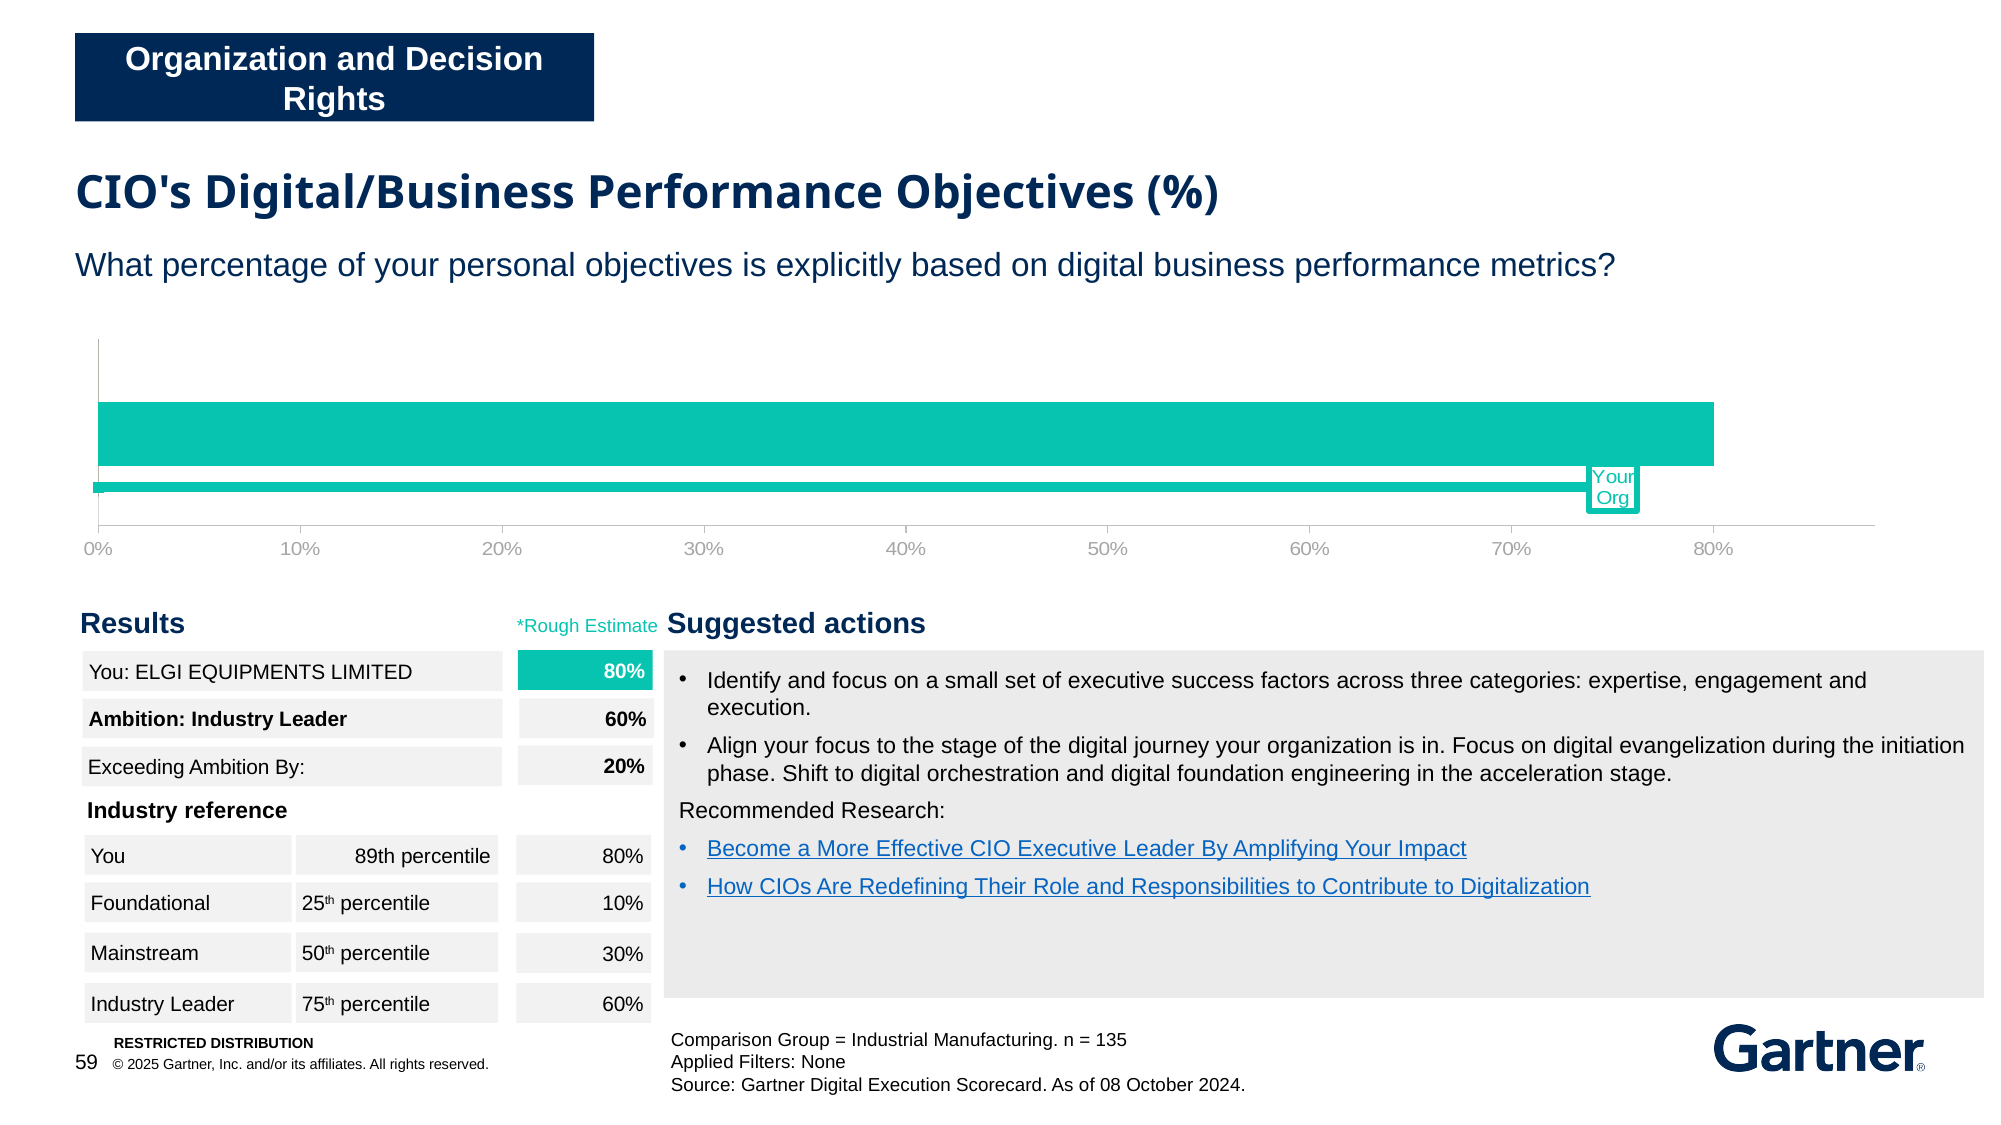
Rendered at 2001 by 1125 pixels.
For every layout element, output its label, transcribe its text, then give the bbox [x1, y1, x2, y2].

text_box Suggested actions [667, 604, 1109, 643]
text_box What percentage of your personal objectives is explicitly based on digital business performance metrics? [74, 235, 1798, 291]
text_box 50th percentile [295, 932, 499, 973]
text_box 25th percentile [295, 882, 499, 923]
text_box 20% [517, 745, 653, 786]
text_box You [84, 835, 292, 875]
text_box Foundational [84, 882, 292, 923]
text_box Industry Leader [84, 983, 292, 1023]
text_box 80% [517, 650, 653, 690]
text_box Results [80, 604, 522, 643]
text_box *Rough Estimate [502, 606, 843, 644]
text_box 89th percentile [295, 835, 499, 875]
text_box 60% [519, 698, 655, 739]
text_box 75th percentile [295, 983, 499, 1023]
text_box CIO's Digital/Business Performance Objectives (%) [74, 169, 1963, 264]
text_box 60% [516, 983, 652, 1023]
text_box 80% [516, 834, 652, 875]
text_box Mainstream [84, 932, 292, 973]
text_box 10% [516, 882, 652, 922]
text_box Identify and focus on a small set of executive success factors across three categories: expertise, engagement and execution. Align your focus to the stage of the digital journey your organization is in. Focus on digital evangelization during the initiation phase. Shift to digital orchestration and digital foundation engineering in the acceleration stage. Recommended Research: Become a More Effective CIO Executive Leader By Amplifying Your Impact How CIOs Are Redefining Their Role and Responsibilities to Contribute to Digitalization [663, 650, 1984, 998]
text_box Industry reference [87, 795, 512, 827]
chart [74, 311, 1892, 560]
text_box You: ELGI EQUIPMENTS LIMITED [82, 651, 503, 691]
text_box Organization and Decision Rights [74, 32, 595, 122]
text_box Exceeding Ambition By: [81, 746, 502, 787]
text_box Comparison Group = Industrial Manufacturing. n = 135 Applied Filters: None Source: Gartner Digital Execution Scorecard. As of 08 October 2024. [670, 1020, 1705, 1103]
text_box 30% [516, 933, 652, 973]
picture [1714, 1024, 1925, 1072]
text_box Ambition: Industry Leader [82, 698, 503, 739]
